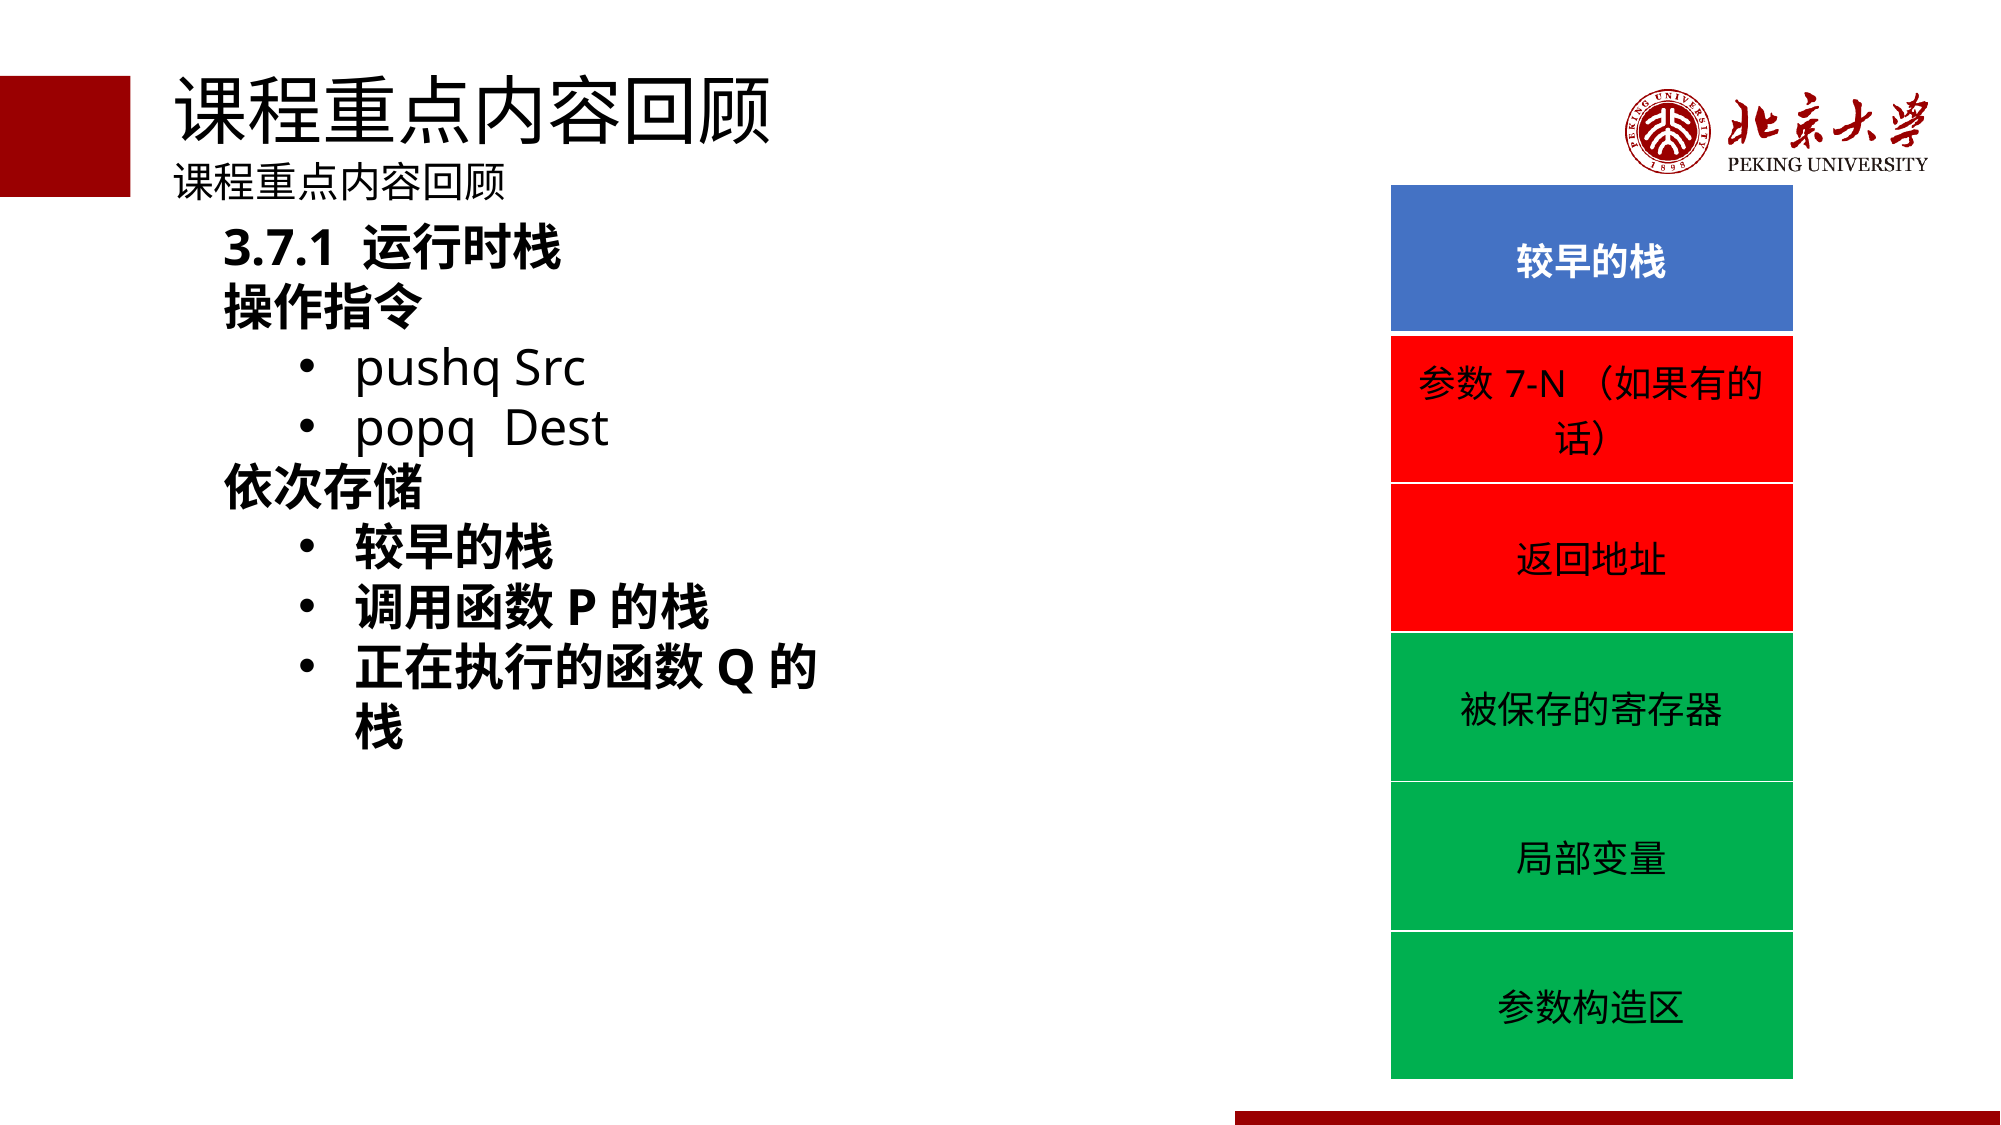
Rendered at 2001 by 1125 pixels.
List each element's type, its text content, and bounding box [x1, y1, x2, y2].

table_cell 被保存的寄存器 [1391, 633, 1793, 781]
table_cell 参数7-N（如果有的话） [1391, 336, 1793, 482]
table_cell 返回地址 [1391, 484, 1793, 631]
text_box [0, 75, 131, 197]
text_box 3.7.1 运行时栈 操作指令 pushq Src popq Dest 依次存储 较早的栈 调用函数P的栈 正在执行的函数Q的栈 [208, 214, 876, 986]
text_box [1235, 1111, 2000, 1125]
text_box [157, 55, 995, 214]
table_cell 局部变量 [1391, 782, 1793, 930]
table_cell 参数构造区 [1391, 932, 1793, 1079]
picture [1625, 89, 1928, 174]
table_header 较早的栈 [1391, 185, 1793, 331]
